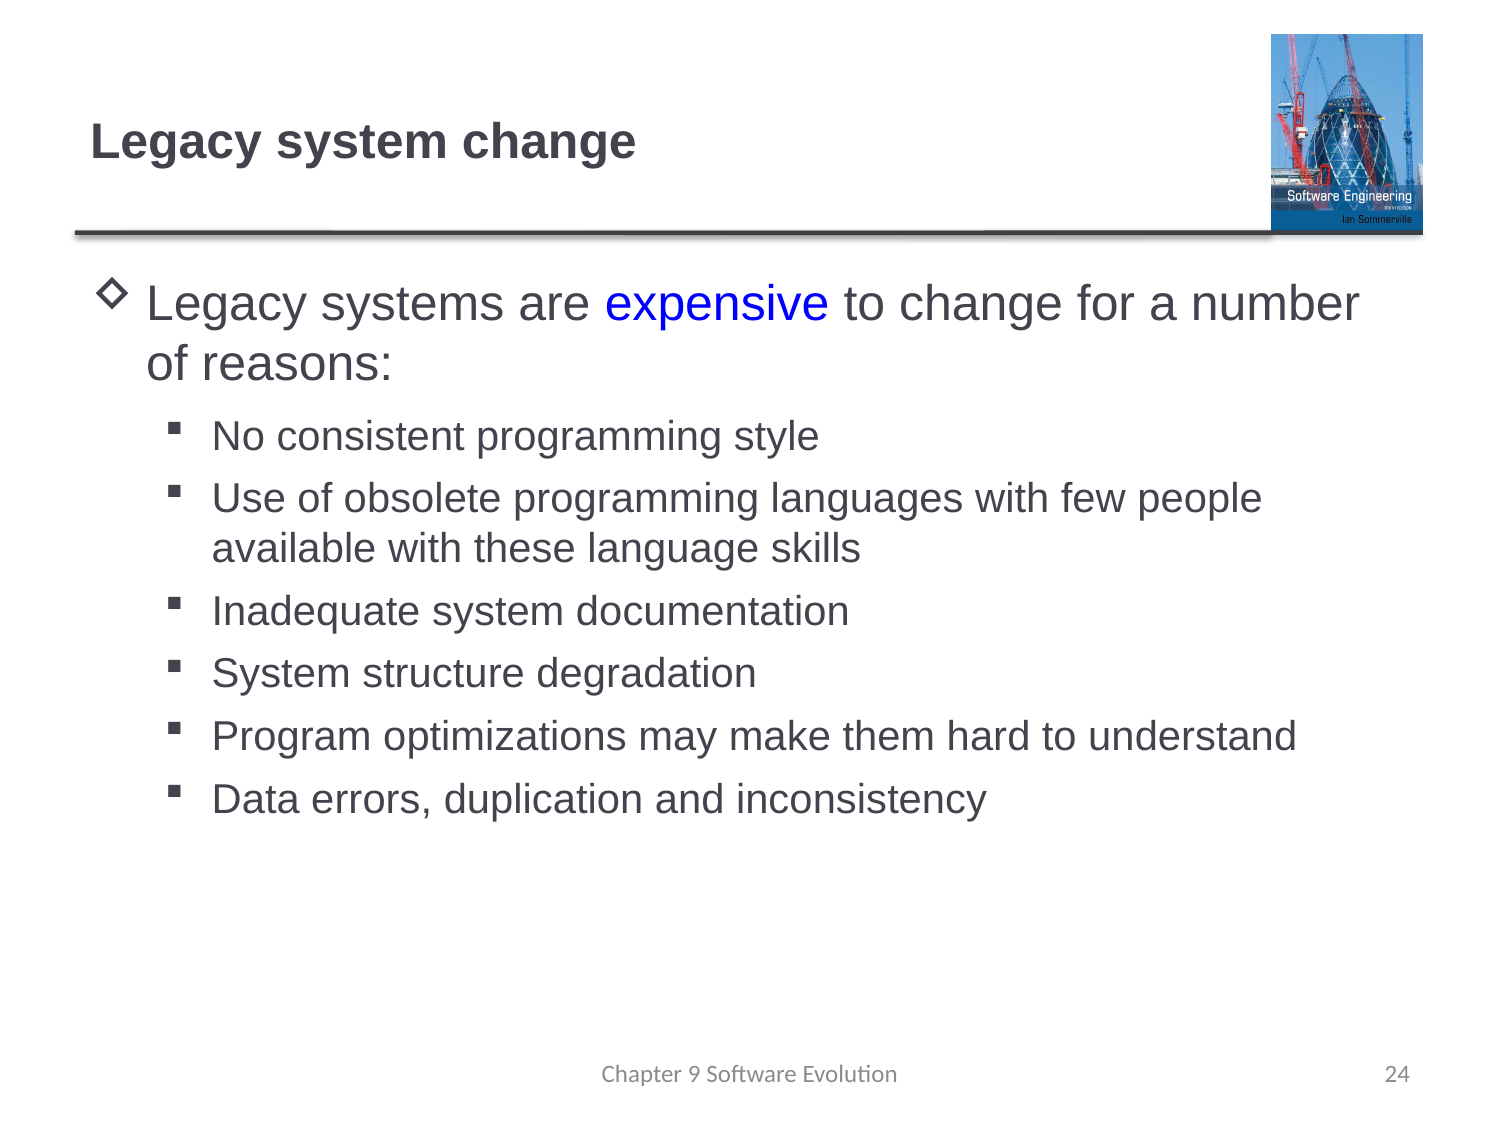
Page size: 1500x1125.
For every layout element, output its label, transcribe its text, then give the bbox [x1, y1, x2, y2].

slide_number 24 [1074, 1042, 1425, 1103]
picture [1271, 34, 1423, 230]
footer Chapter 9 Software Evolution [512, 1042, 988, 1103]
list Legacy systems are expensive to change for a number of reasons: No consistent programming style Use of obsolete programming languages with few people available with these language skills Inadequate system documentation System structure degradation Program optimizations may make them hard to understand Data errors, duplication and inconsistency [75, 262, 1425, 1005]
title Legacy system change [74, 44, 1272, 233]
